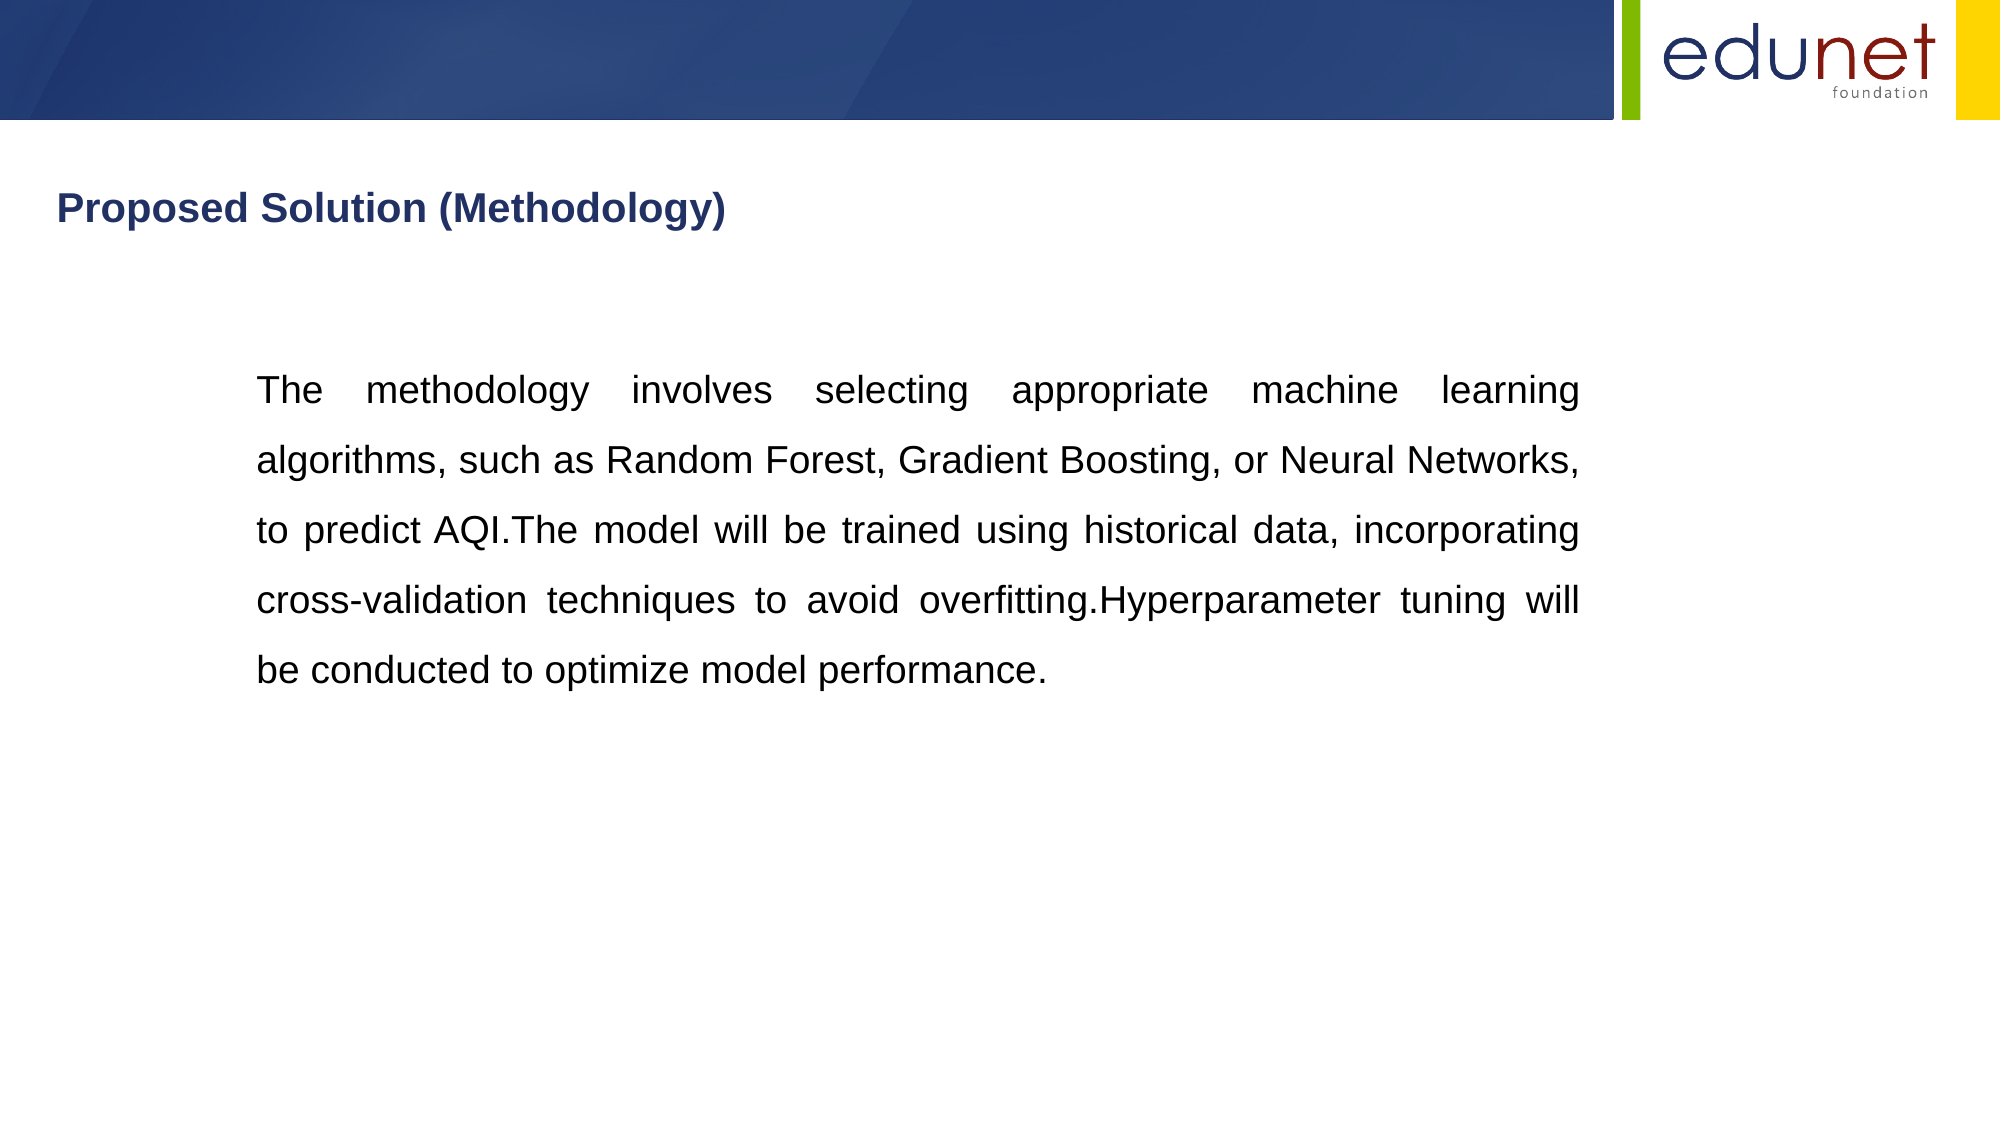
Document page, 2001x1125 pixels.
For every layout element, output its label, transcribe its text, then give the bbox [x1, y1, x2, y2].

picture [1652, 12, 1948, 108]
text_box Proposed Solution (Methodology) [41, 172, 1043, 238]
text_box The methodology involves selecting appropriate machine learning algorithms, such as Random Forest, Gradient Boosting, or Neural Networks, to predict AQI.The model will be trained using historical data, incorporating cross-validation techniques to avoid overfitting.Hyperparameter tuning will be conducted to optimize model performance. [241, 333, 1597, 700]
